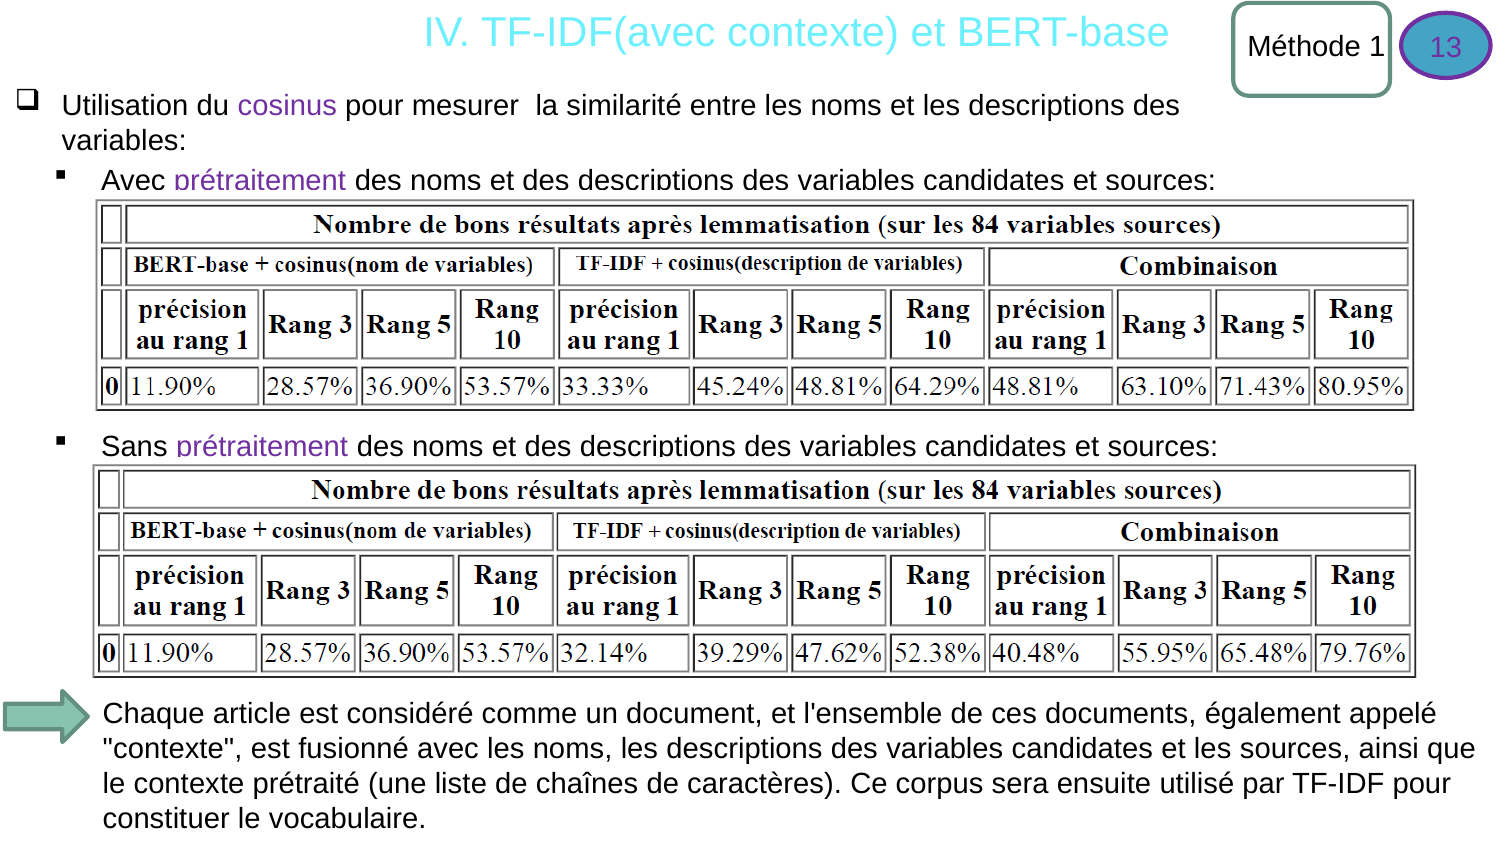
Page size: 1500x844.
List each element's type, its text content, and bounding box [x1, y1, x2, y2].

picture [87, 189, 1422, 422]
text_box Utilisation du cosinus pour mesurer la similarité entre les noms et les descriptions des variables: [0, 79, 1295, 164]
text_box Chaque article est considéré comme un document, et l'ensemble de ces documents, également appelé "contexte", est fusionné avec les noms, les descriptions des variables candidates et les sources, ainsi que le contexte prétraité (une liste de chaînes de caractères). Ce corpus sera ensuite utilisé par TF-IDF pour constituer le vocabulaire. [87, 687, 1500, 842]
picture [87, 457, 1422, 681]
text_box Sans prétraitement des noms et des descriptions des variables candidates et sources: [39, 419, 1276, 470]
text_box Méthode 1 [1232, 20, 1401, 71]
text_box IV. TF-IDF(avec contexte) et BERT-base [408, 0, 1227, 73]
text_box [1231, 0, 1393, 98]
text_box Avec prétraitement des noms et des descriptions des variables candidates et sources: [39, 154, 1276, 204]
text_box 13 [1401, 10, 1493, 81]
text_box [2, 689, 87, 744]
